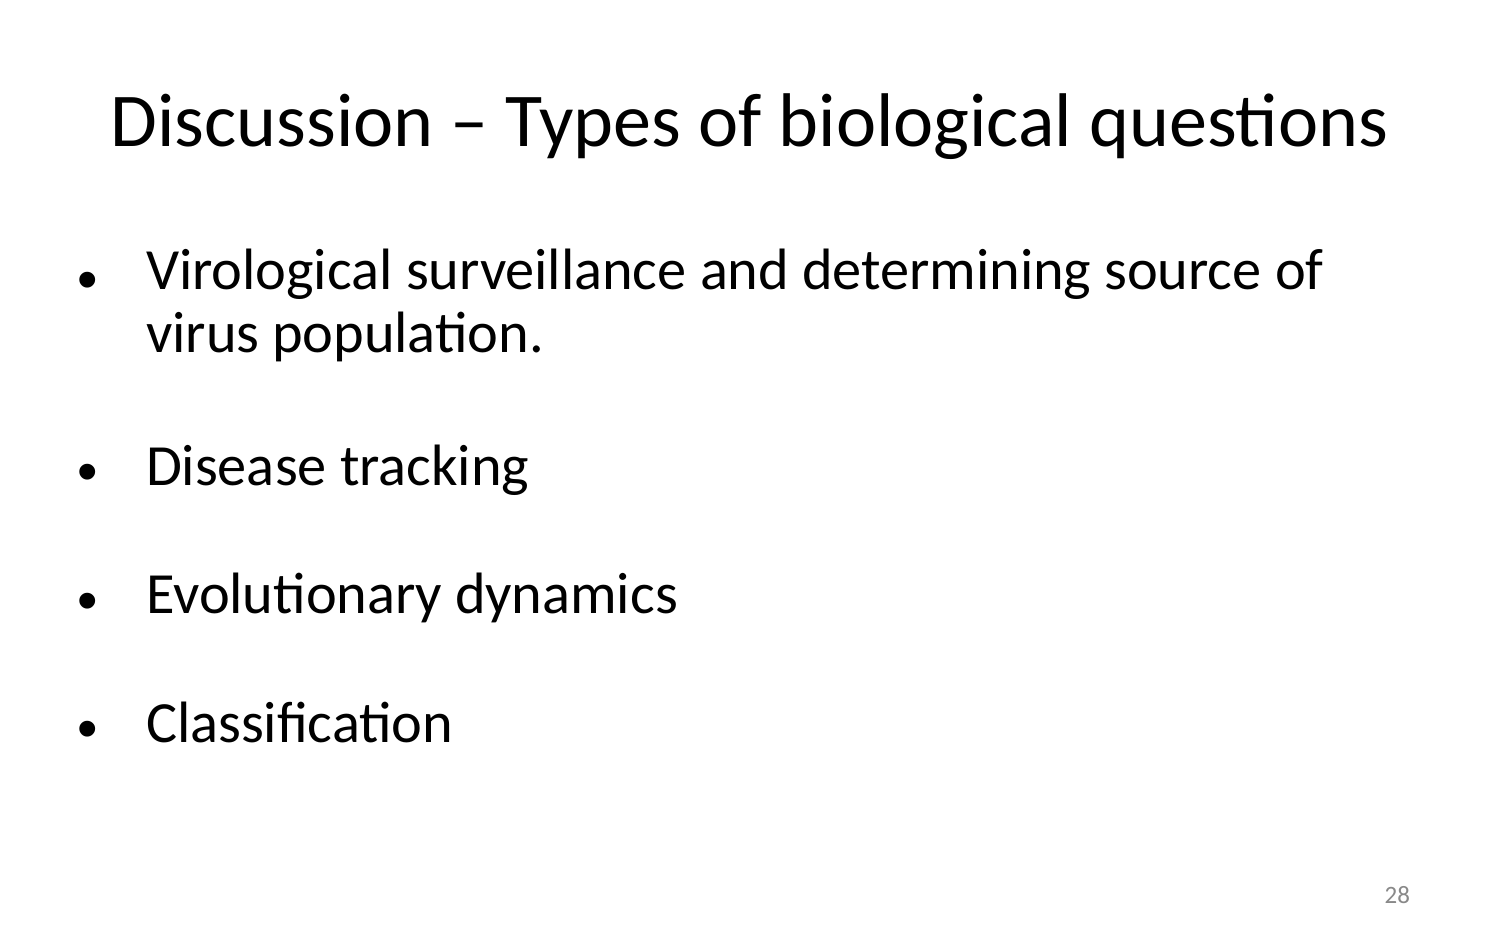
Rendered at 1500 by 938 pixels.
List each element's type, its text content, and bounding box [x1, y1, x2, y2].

slide_number 28 [1074, 868, 1425, 919]
title Discussion – Types of biological questions [75, 37, 1425, 194]
list Virological surveillance and determining source of virus population. Disease tracking Evolutionary dynamics Classification [75, 260, 1444, 759]
